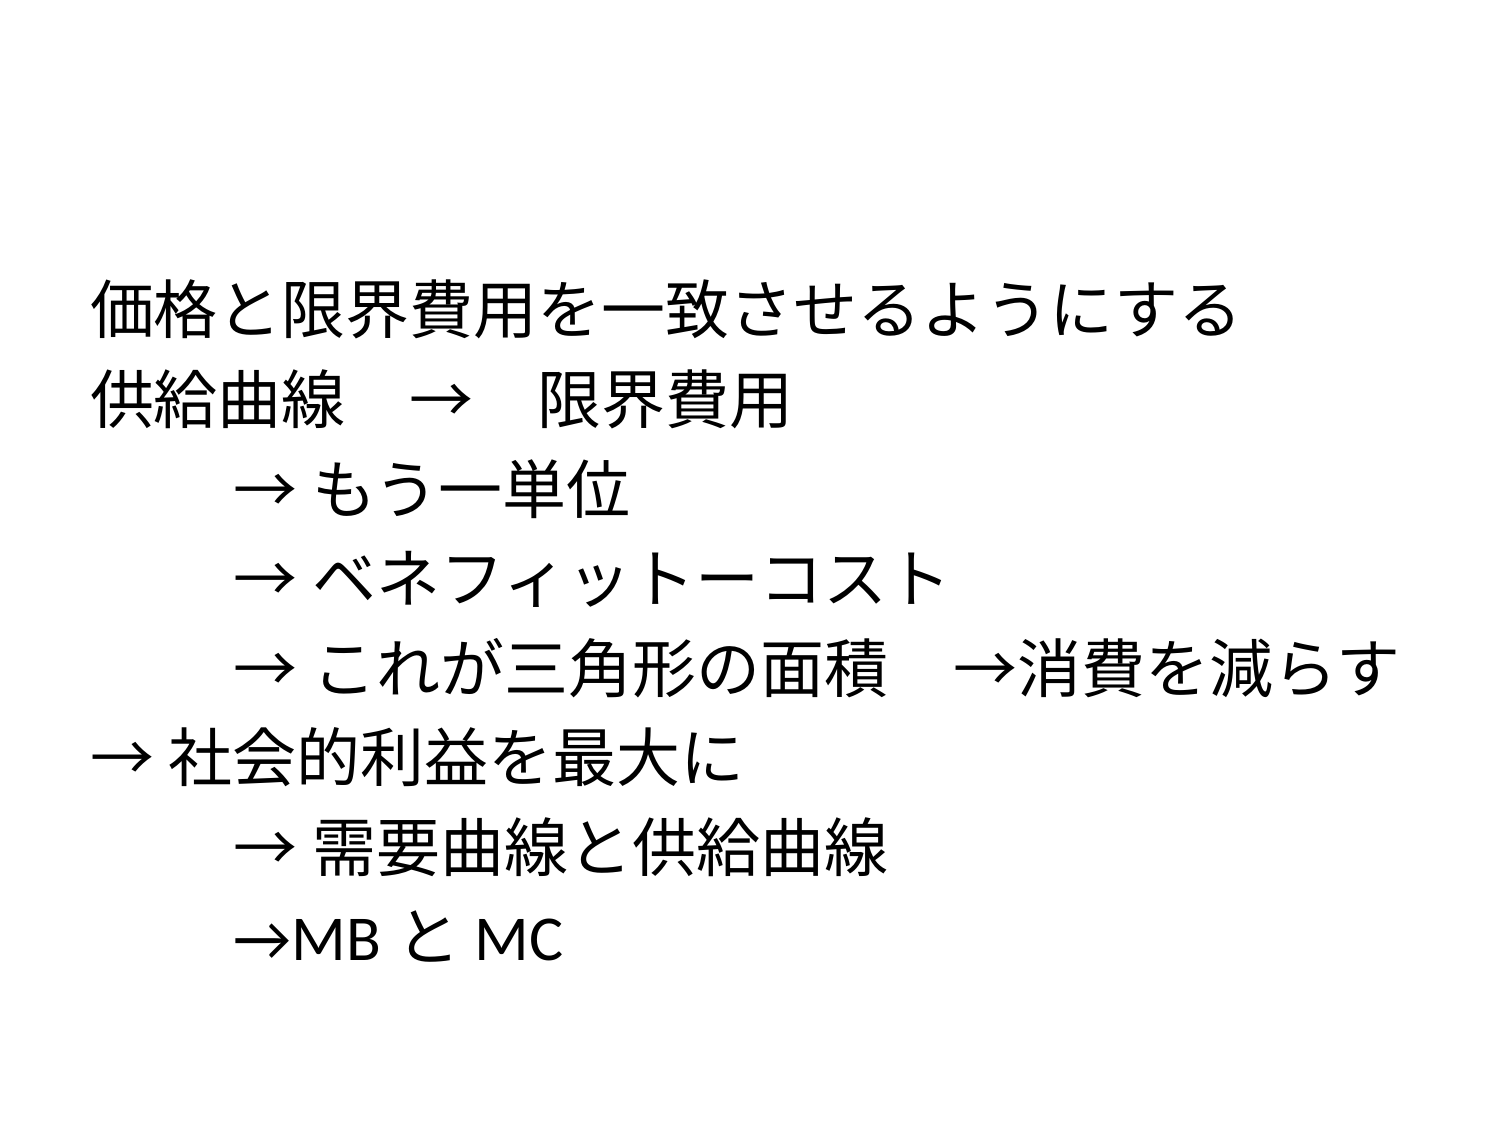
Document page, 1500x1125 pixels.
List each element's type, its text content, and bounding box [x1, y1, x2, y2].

list 価格と限界費用を一致させるようにする 供給曲線 → 限界費用 →もう一単位 →ベネフィットーコスト →これが三角形の面積 →消費を減らす →社会的利益を最大に →需要曲線と供給曲線 →MBとMC [75, 262, 1425, 1005]
